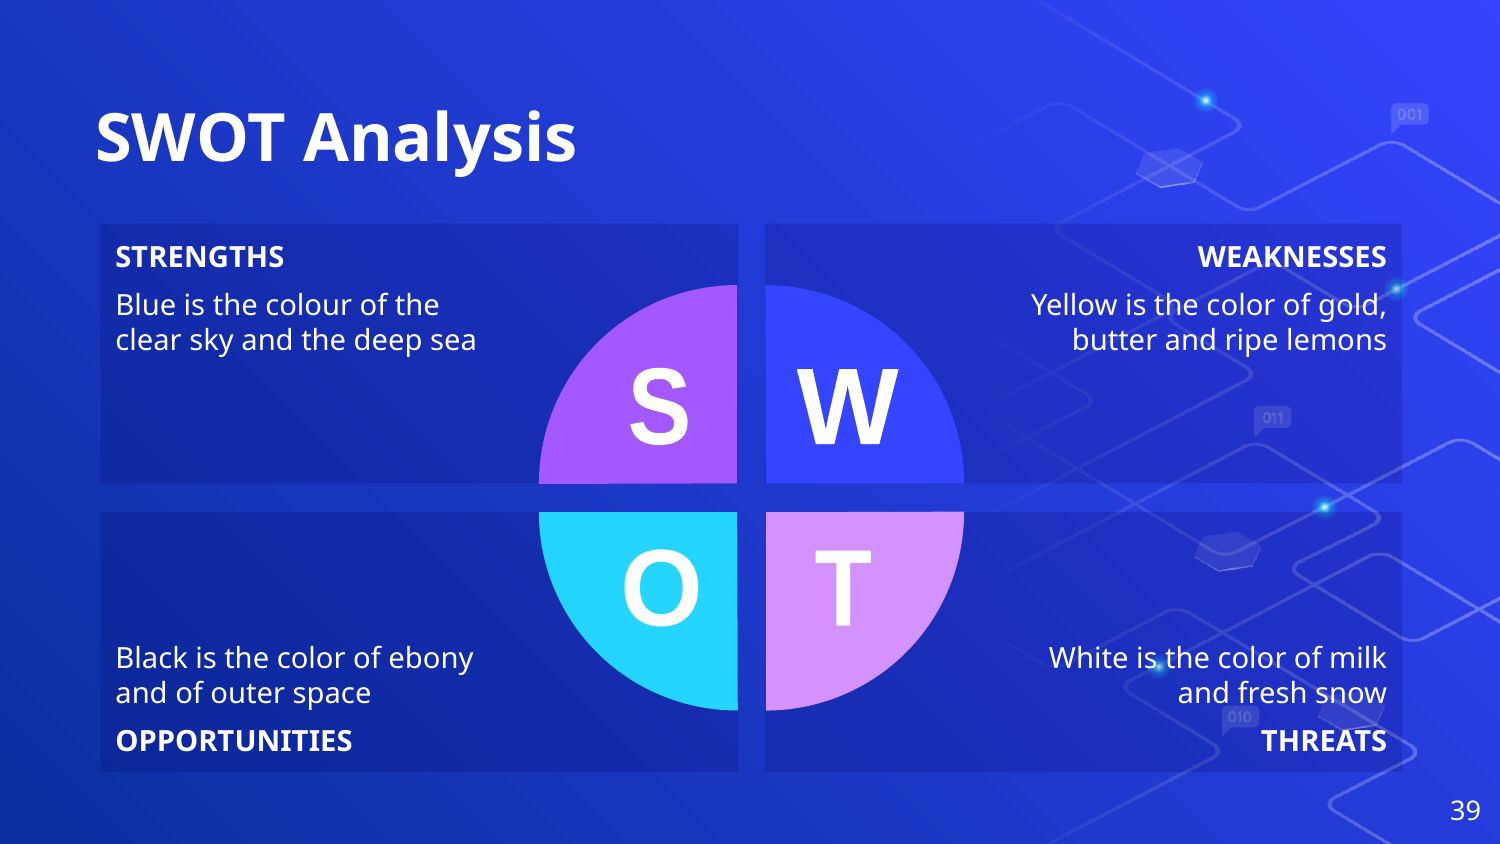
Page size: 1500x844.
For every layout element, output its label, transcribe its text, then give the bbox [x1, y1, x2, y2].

text_box White is the color of milk and fresh snow THREATS [764, 512, 1403, 772]
text_box [765, 511, 965, 711]
text_box STRENGTHS Blue is the colour of the clear sky and the deep sea [100, 223, 739, 484]
title SWOT Analysis [95, 33, 1082, 175]
picture [0, 0, 1500, 844]
slide_number 39 [1391, 779, 1482, 844]
text_box [538, 285, 738, 484]
text_box [765, 285, 965, 484]
text_box [538, 512, 738, 711]
text_box WEAKNESSES Yellow is the color of gold, butter and ripe lemons [764, 223, 1403, 484]
text_box Black is the color of ebony and of outer space OPPORTUNITIES [100, 512, 739, 772]
